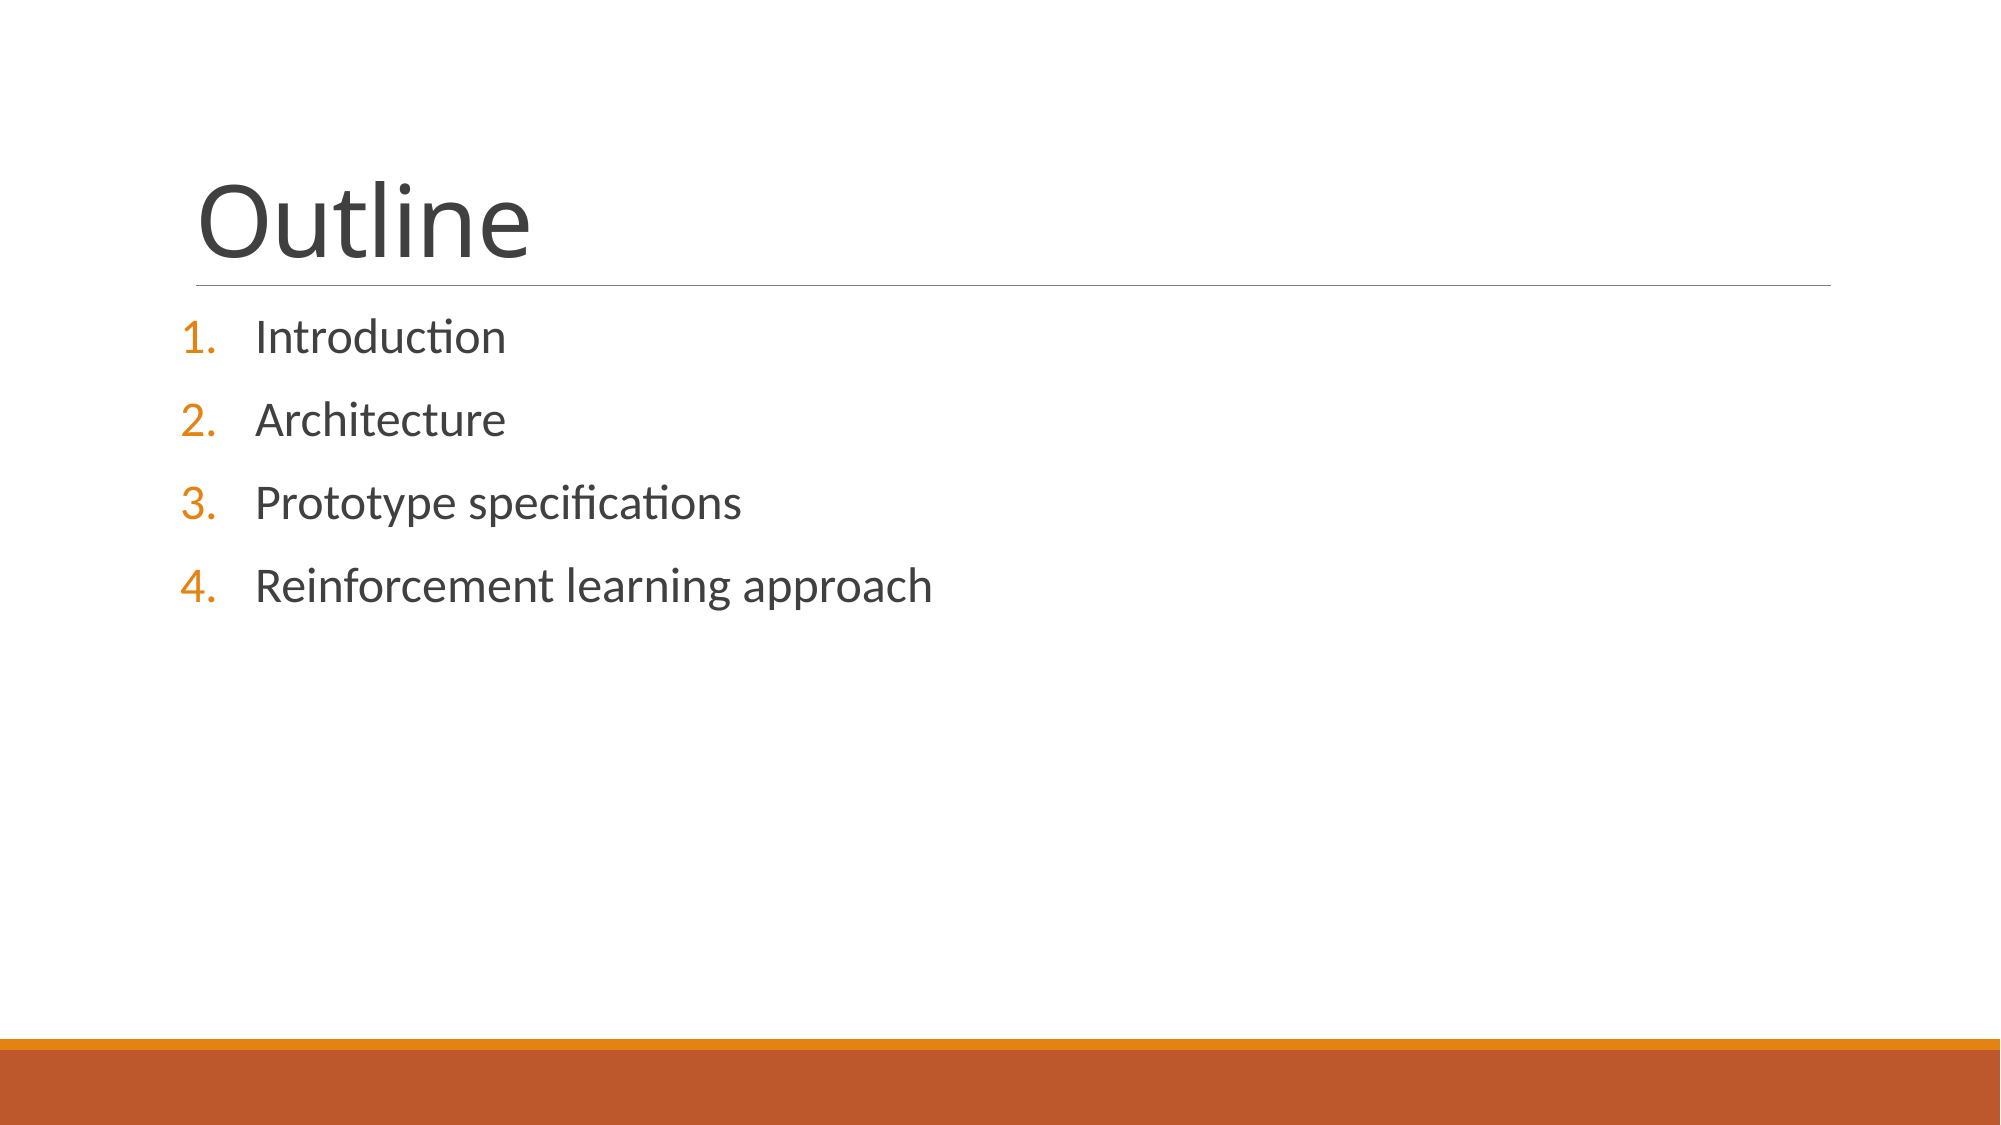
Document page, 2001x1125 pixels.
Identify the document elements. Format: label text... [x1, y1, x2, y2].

title Outline [180, 47, 1830, 285]
list Introduction Architecture Prototype specifications Reinforcement learning approach [180, 302, 1830, 963]
